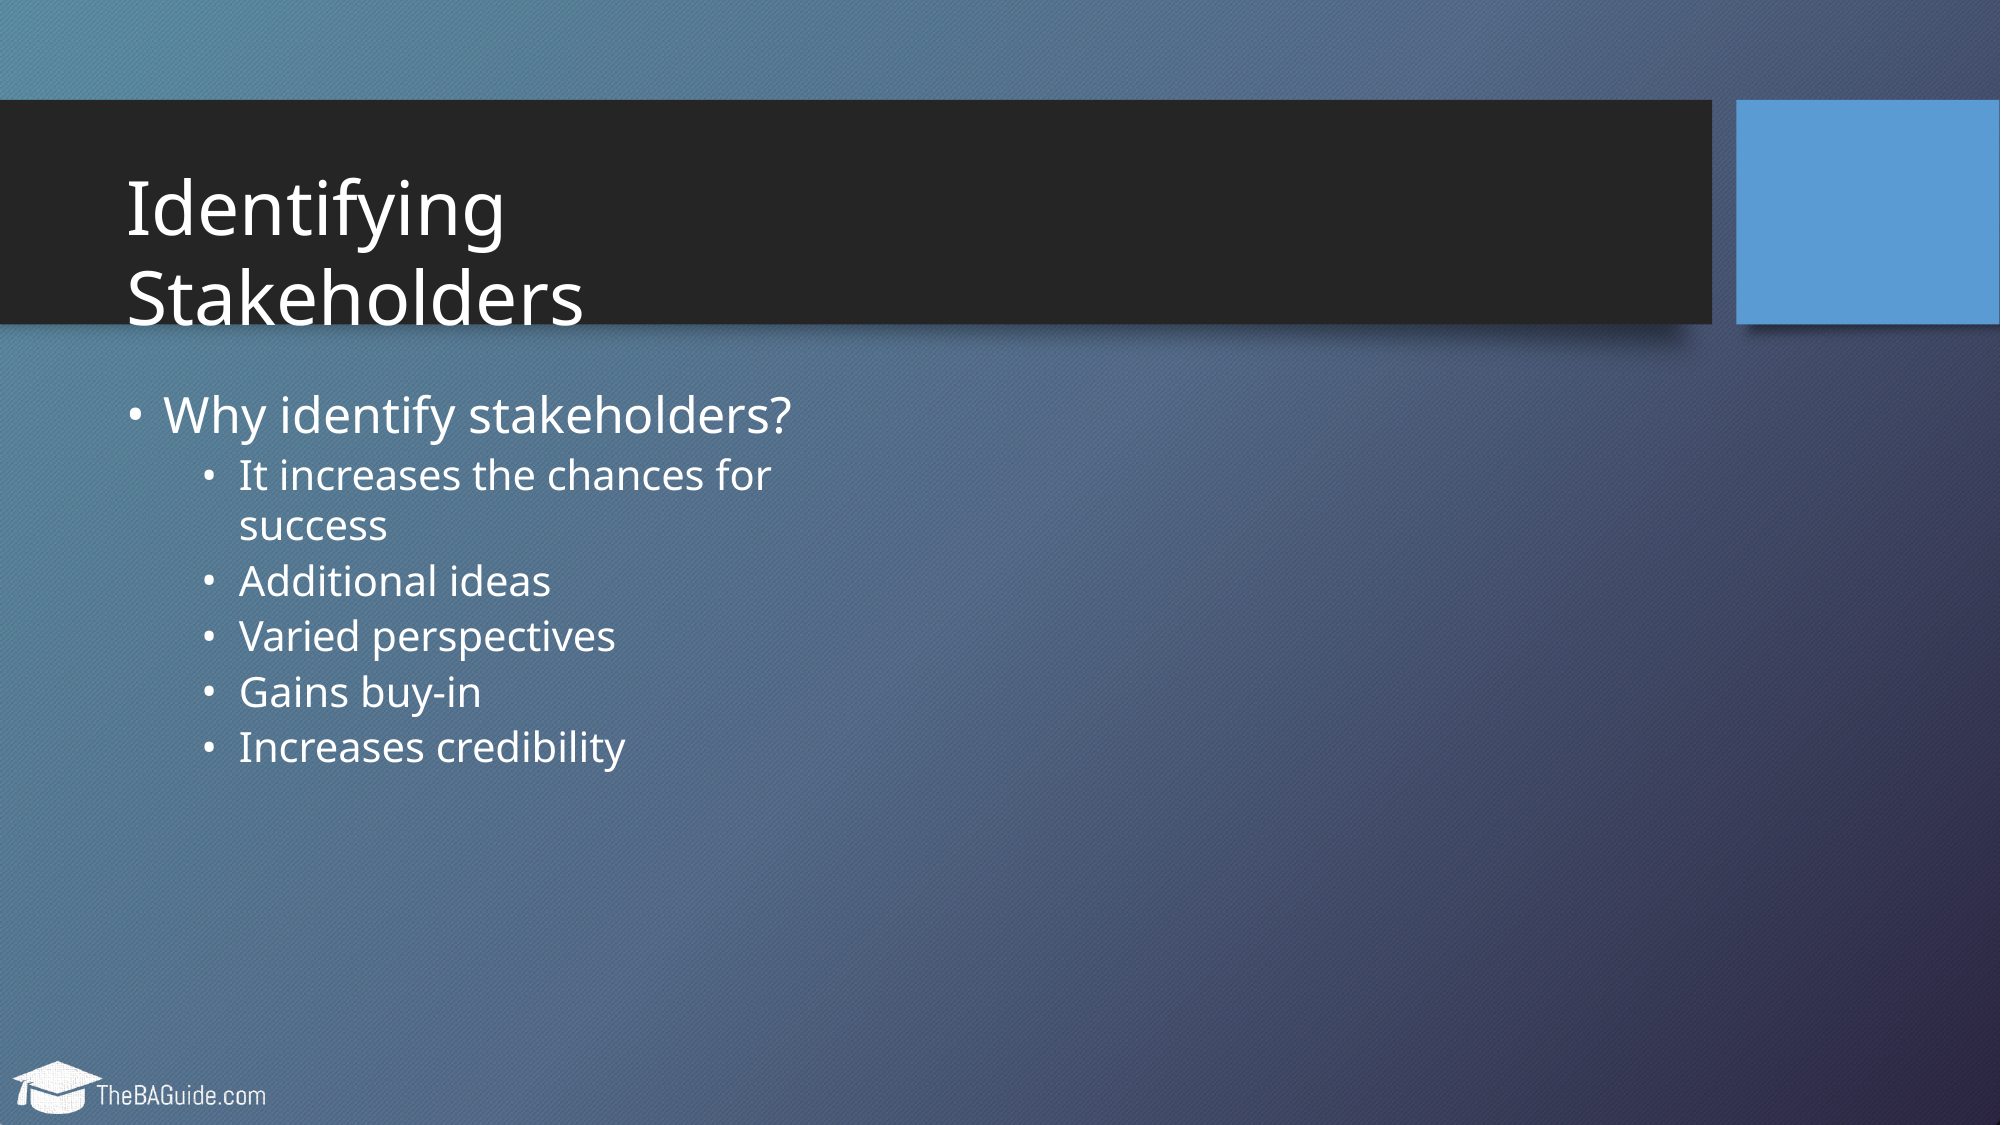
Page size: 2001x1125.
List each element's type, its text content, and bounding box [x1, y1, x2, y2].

text_box Why identify stakeholders? It increases the chances for success Additional ideas Varied perspectives Gains buy-in Increases credibility [124, 374, 906, 771]
picture [0, 0, 2000, 1125]
title Identifying Stakeholders [124, 158, 941, 349]
